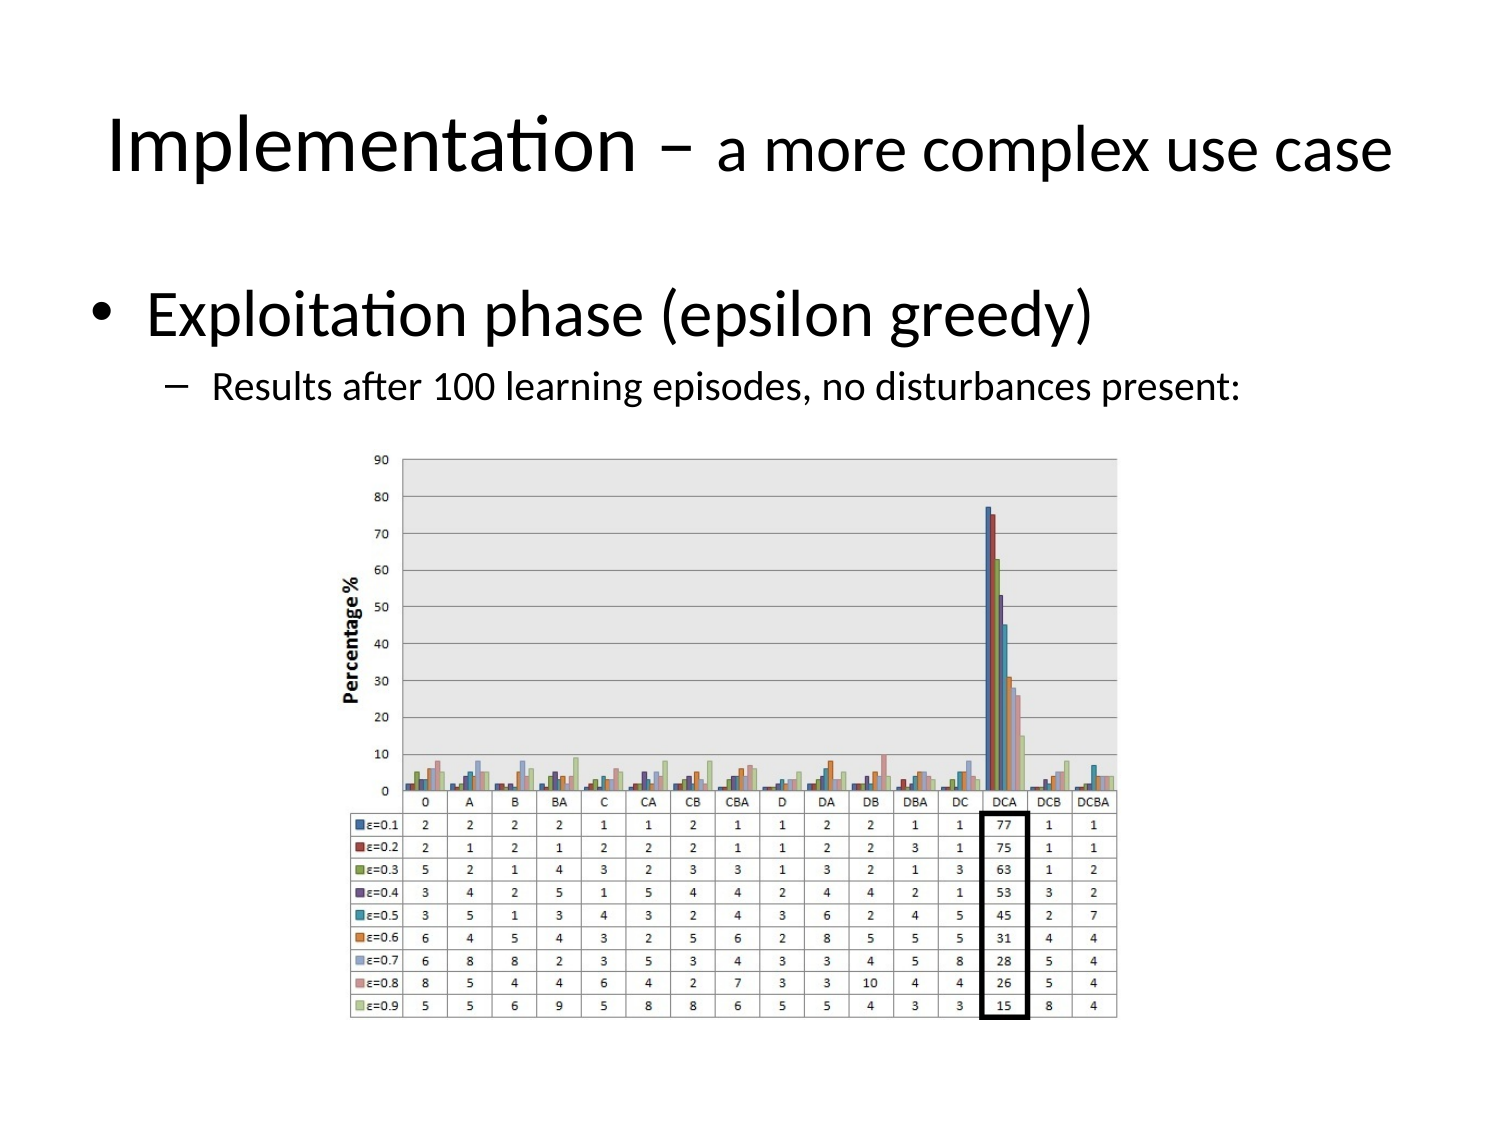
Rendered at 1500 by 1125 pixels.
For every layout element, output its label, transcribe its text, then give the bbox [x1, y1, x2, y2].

list Exploitation phase (epsilon greedy) Results after 100 learning episodes, no disturbances present: [75, 262, 1425, 1005]
picture [337, 449, 1126, 1021]
title Implementation – a more complex use case [75, 45, 1425, 233]
